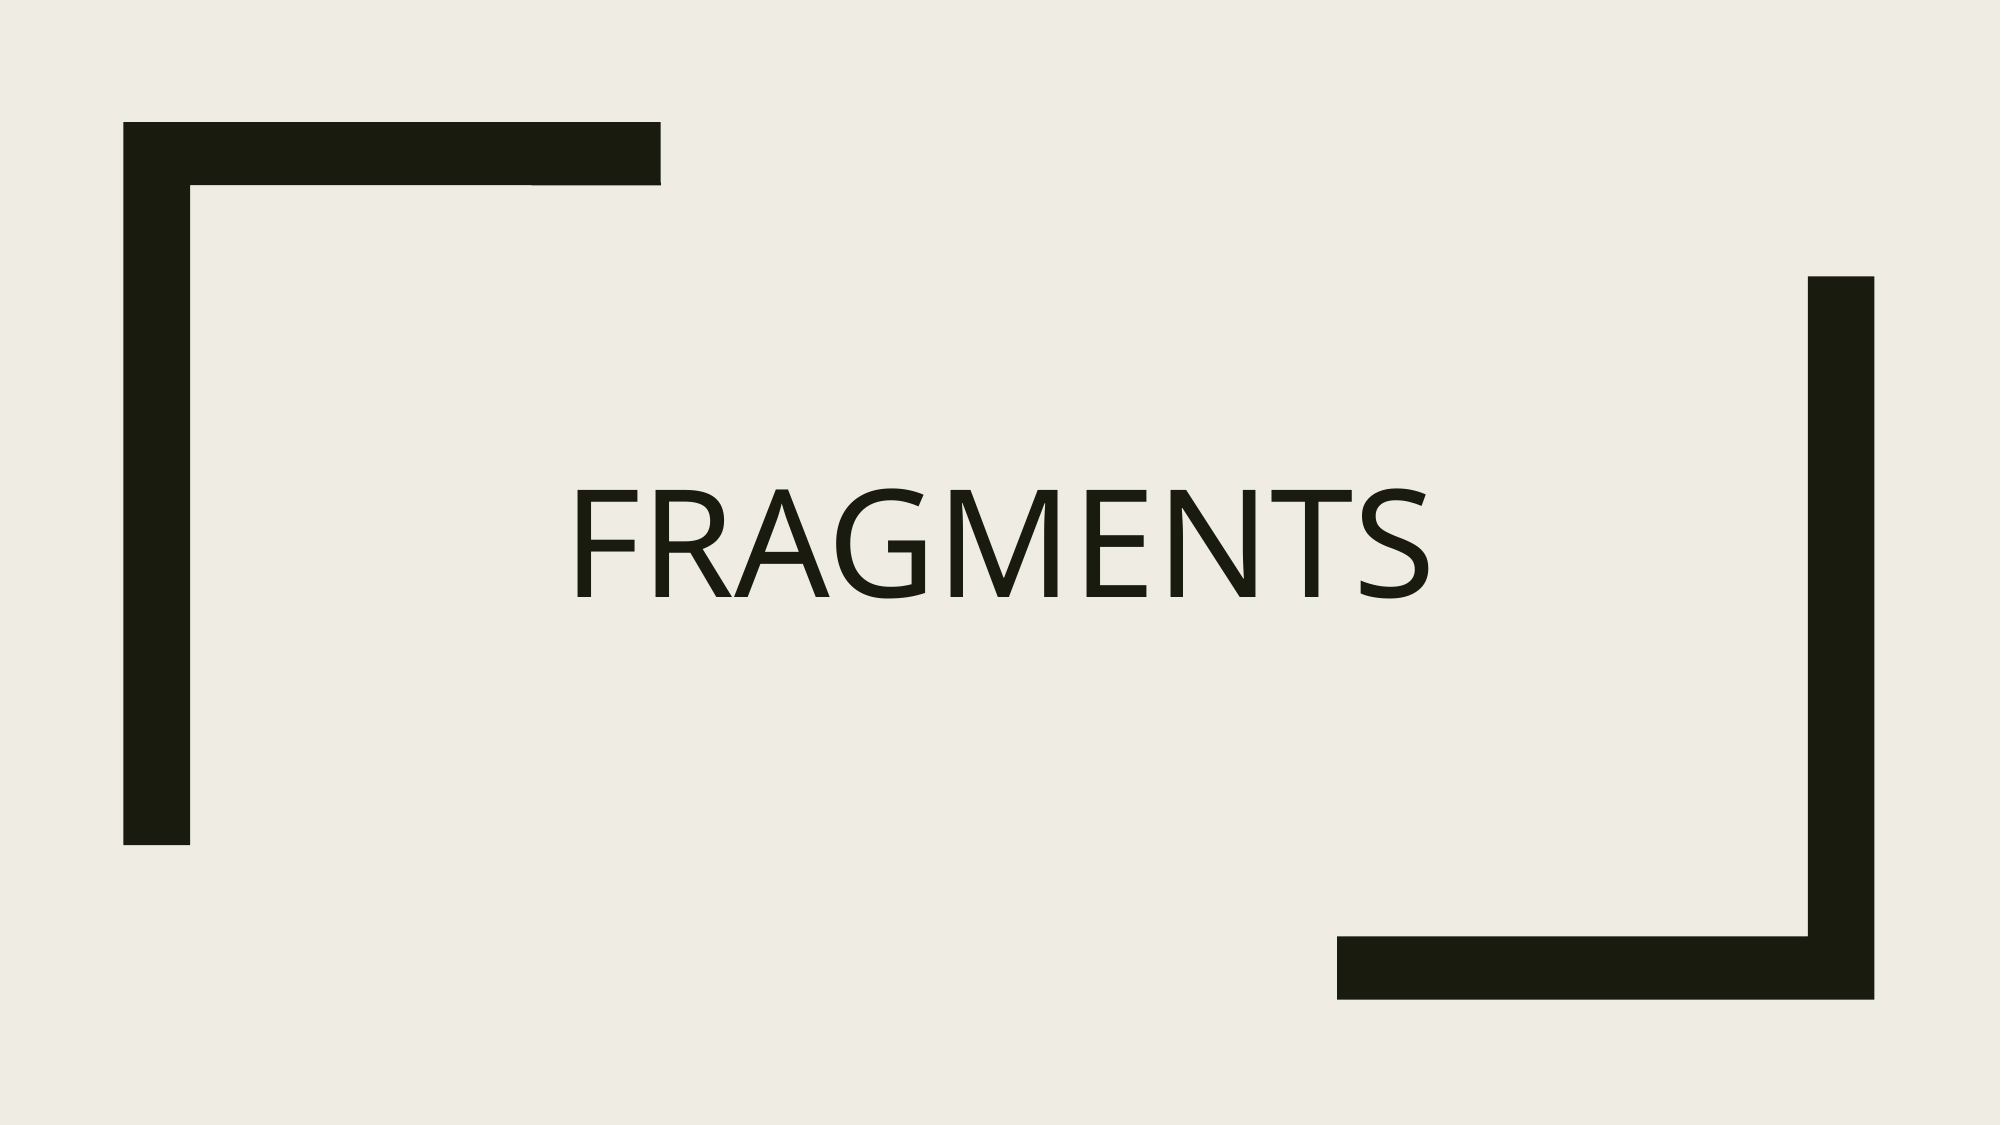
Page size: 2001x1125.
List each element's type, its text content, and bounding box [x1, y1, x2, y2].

title Fragments [314, 293, 1686, 638]
